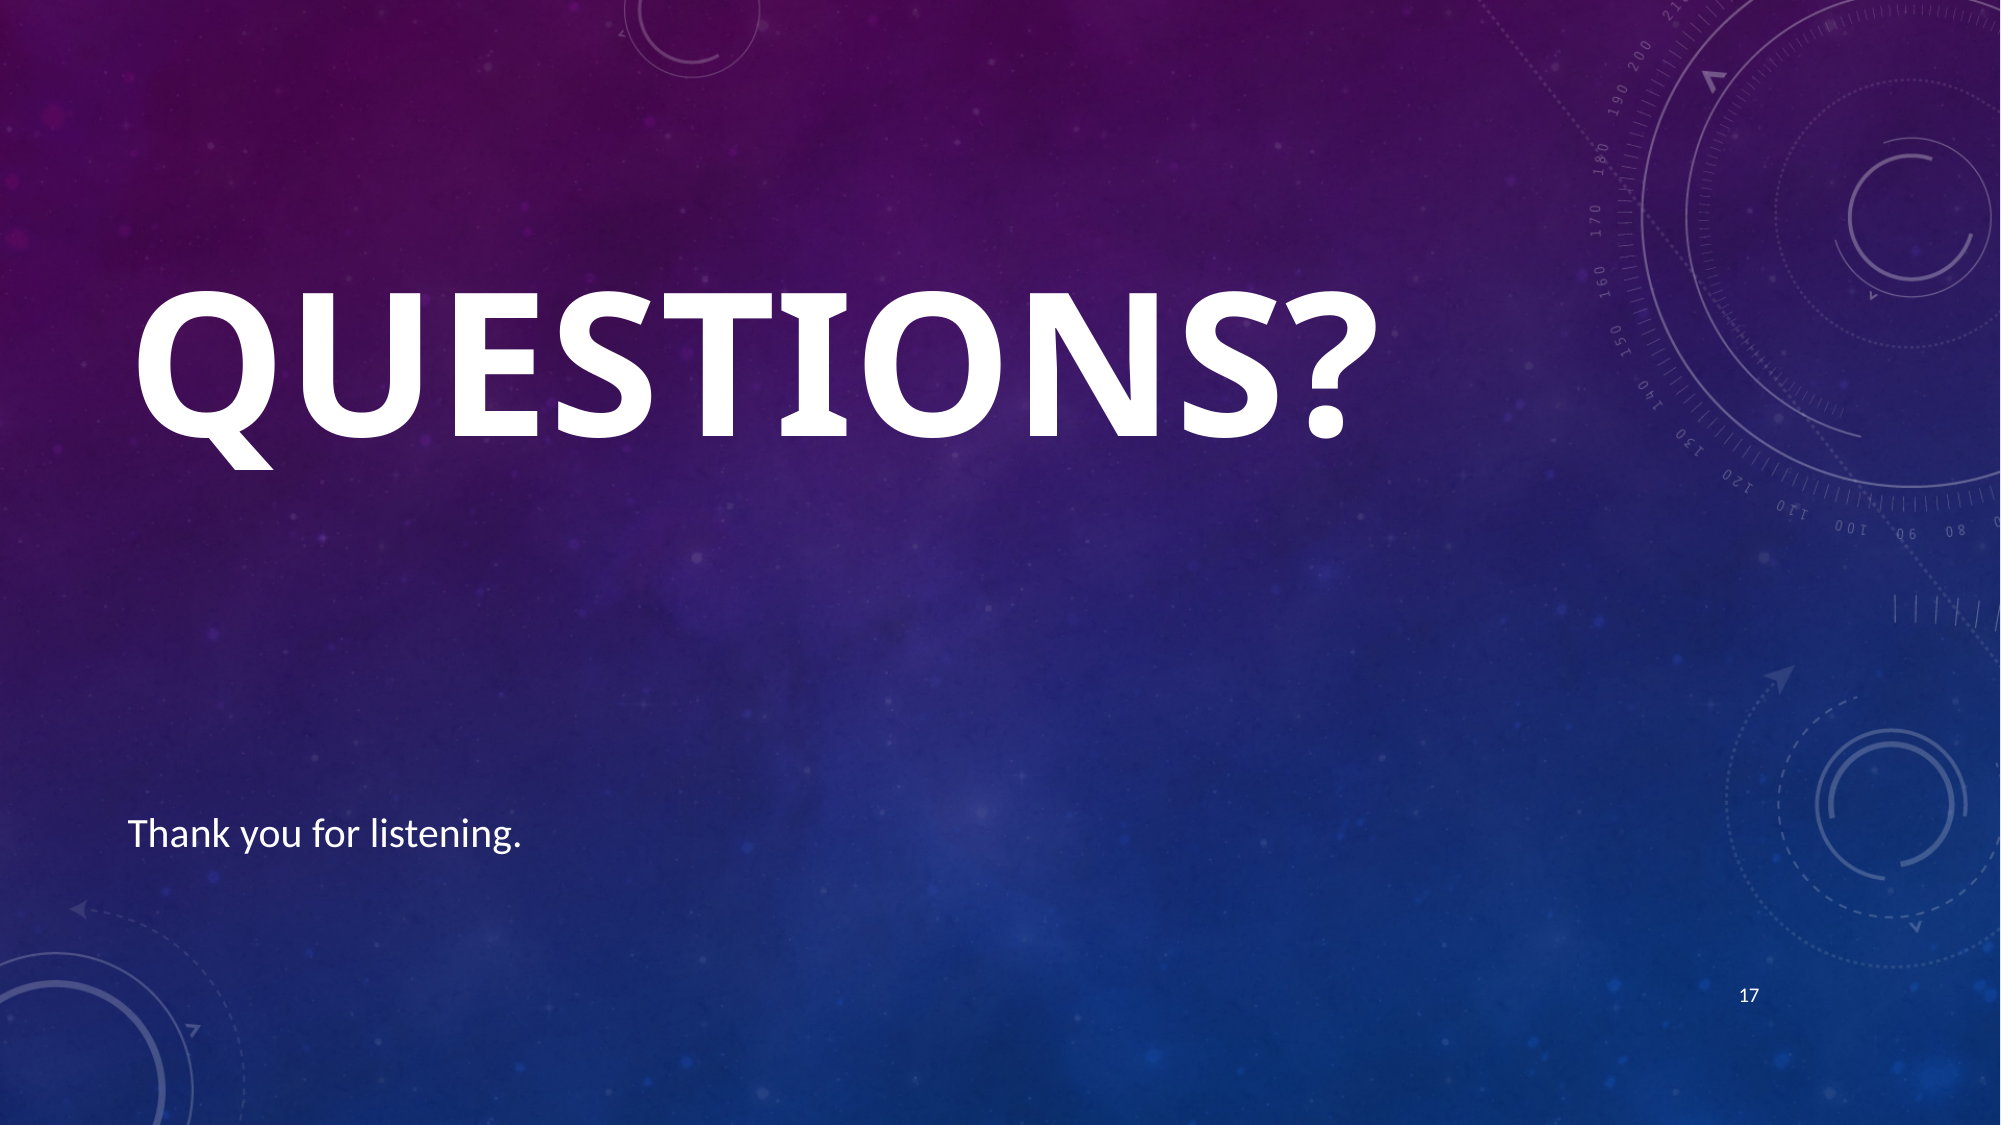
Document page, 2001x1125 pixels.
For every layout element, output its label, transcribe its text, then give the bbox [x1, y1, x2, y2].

title QUESTIONS? [112, 99, 1775, 613]
slide_number 17 [1684, 963, 1775, 1025]
list Thank you for listening. [112, 712, 1775, 950]
picture [0, 0, 2001, 1125]
